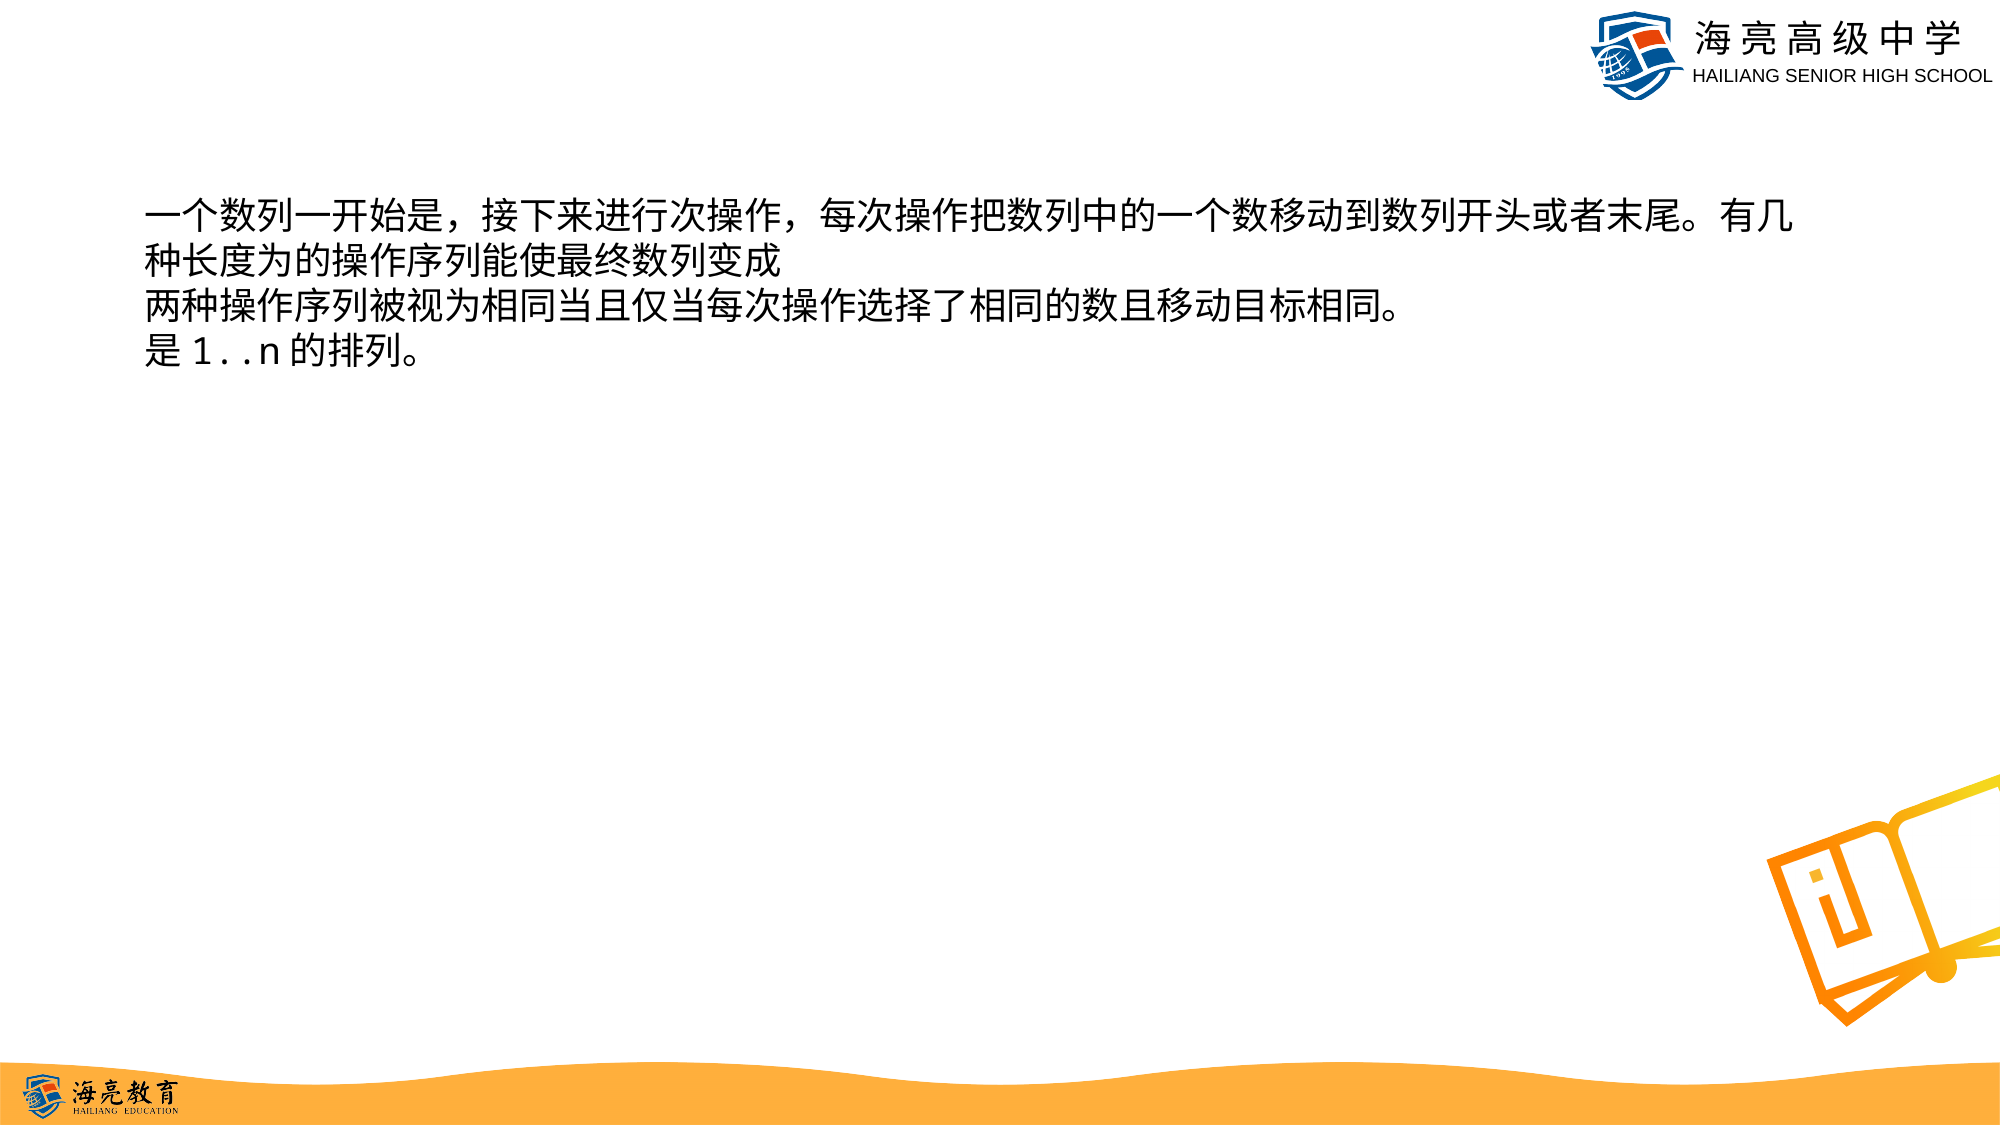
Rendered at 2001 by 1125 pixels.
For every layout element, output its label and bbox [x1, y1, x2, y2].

picture [1766, 772, 2000, 1027]
text_box [1590, 7, 2000, 100]
picture [0, 1062, 2000, 1125]
